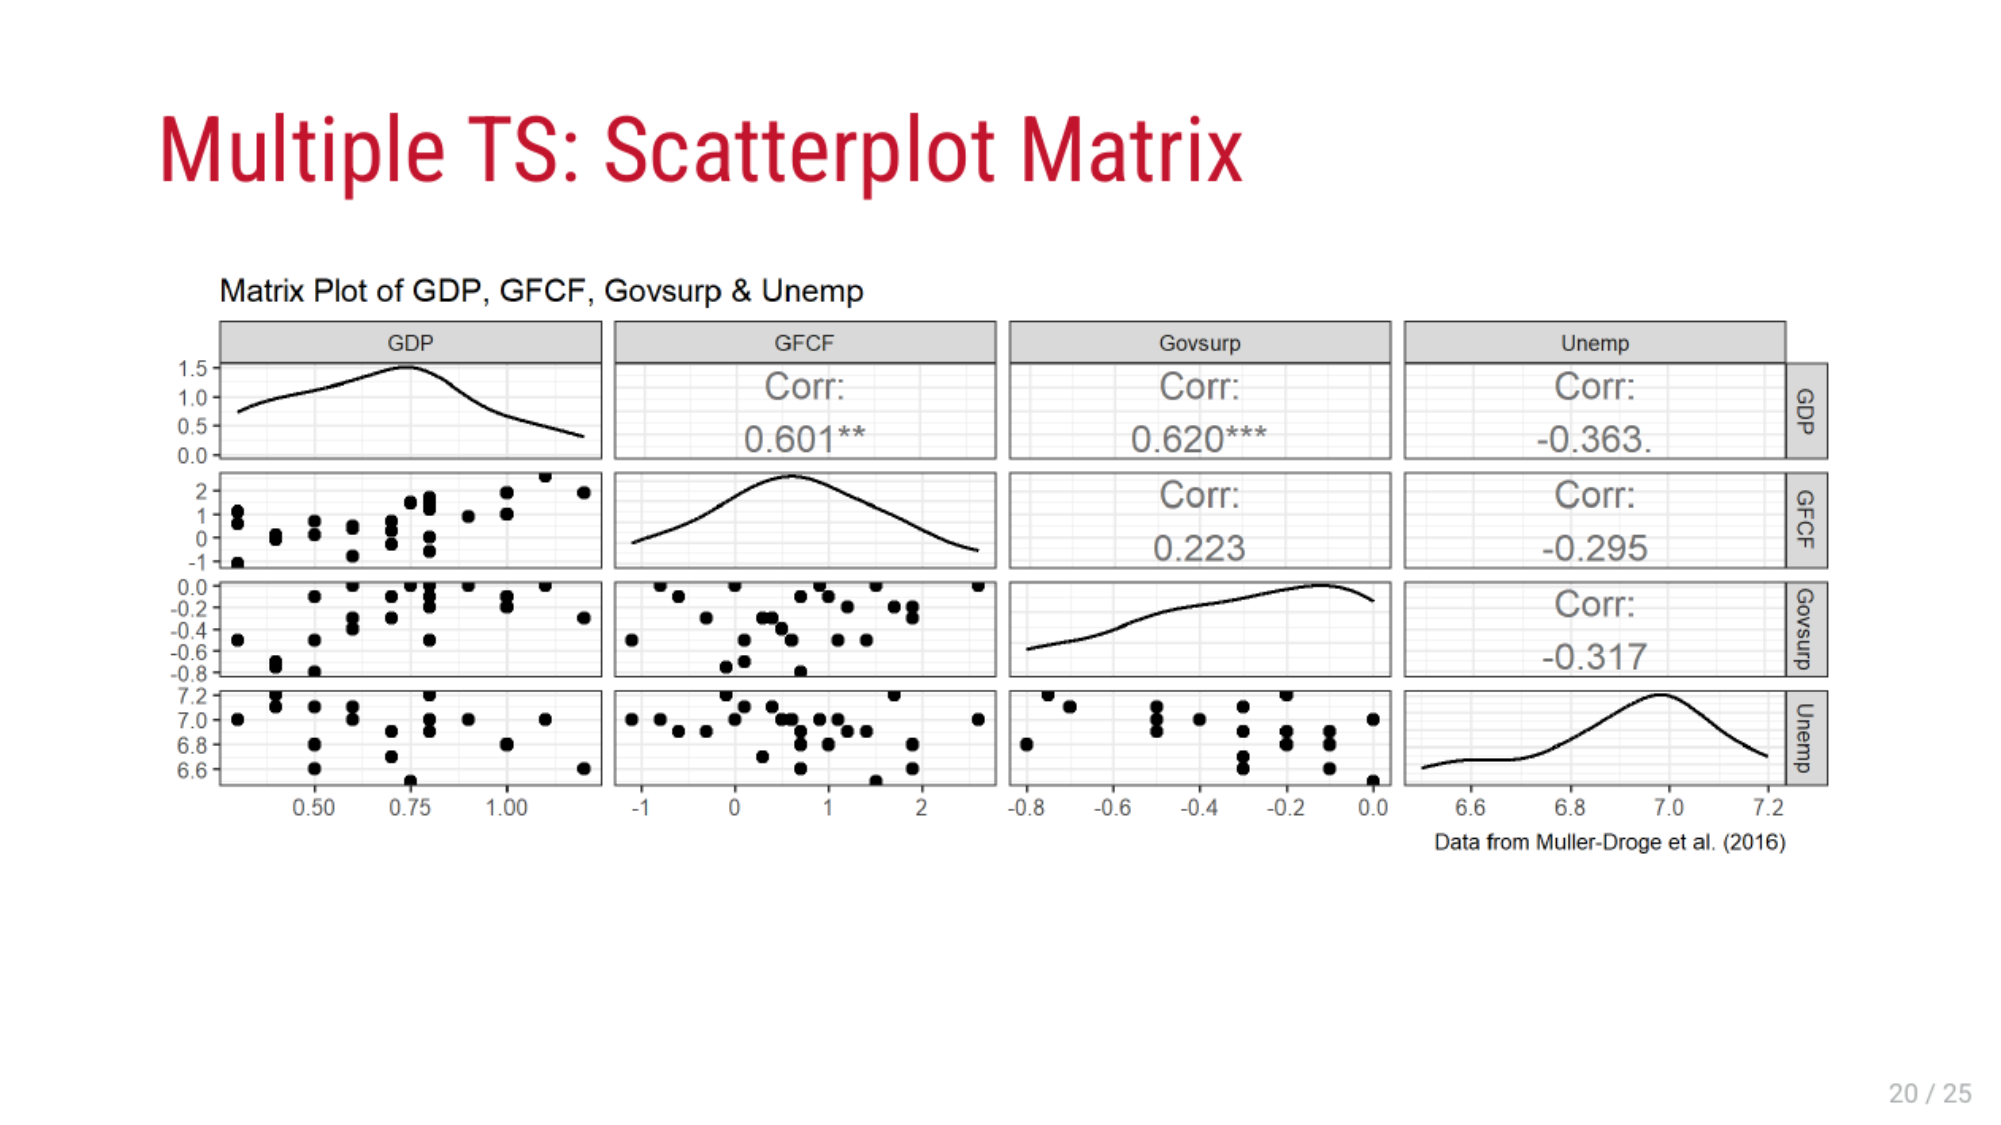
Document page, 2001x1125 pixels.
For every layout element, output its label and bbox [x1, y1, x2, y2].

list [0, 0, 2000, 1125]
